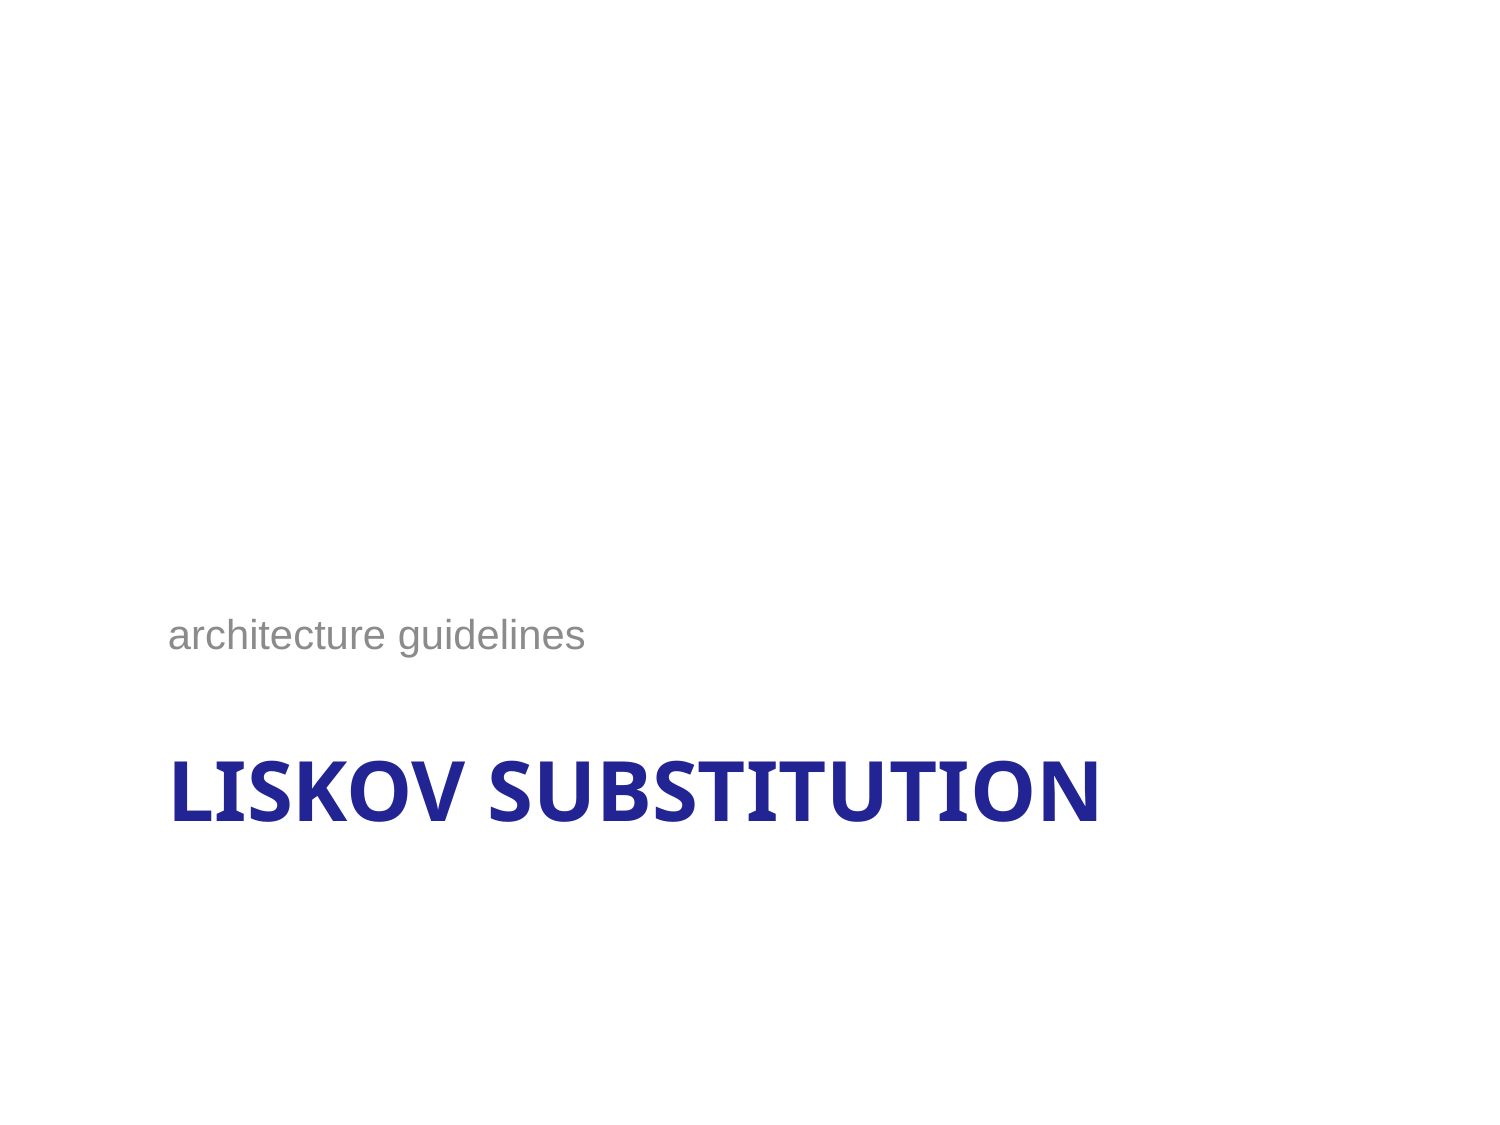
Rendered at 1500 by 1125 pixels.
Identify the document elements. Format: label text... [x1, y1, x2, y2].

list architecture guidelines [153, 476, 1394, 723]
title Liskov substitution [153, 723, 1394, 947]
